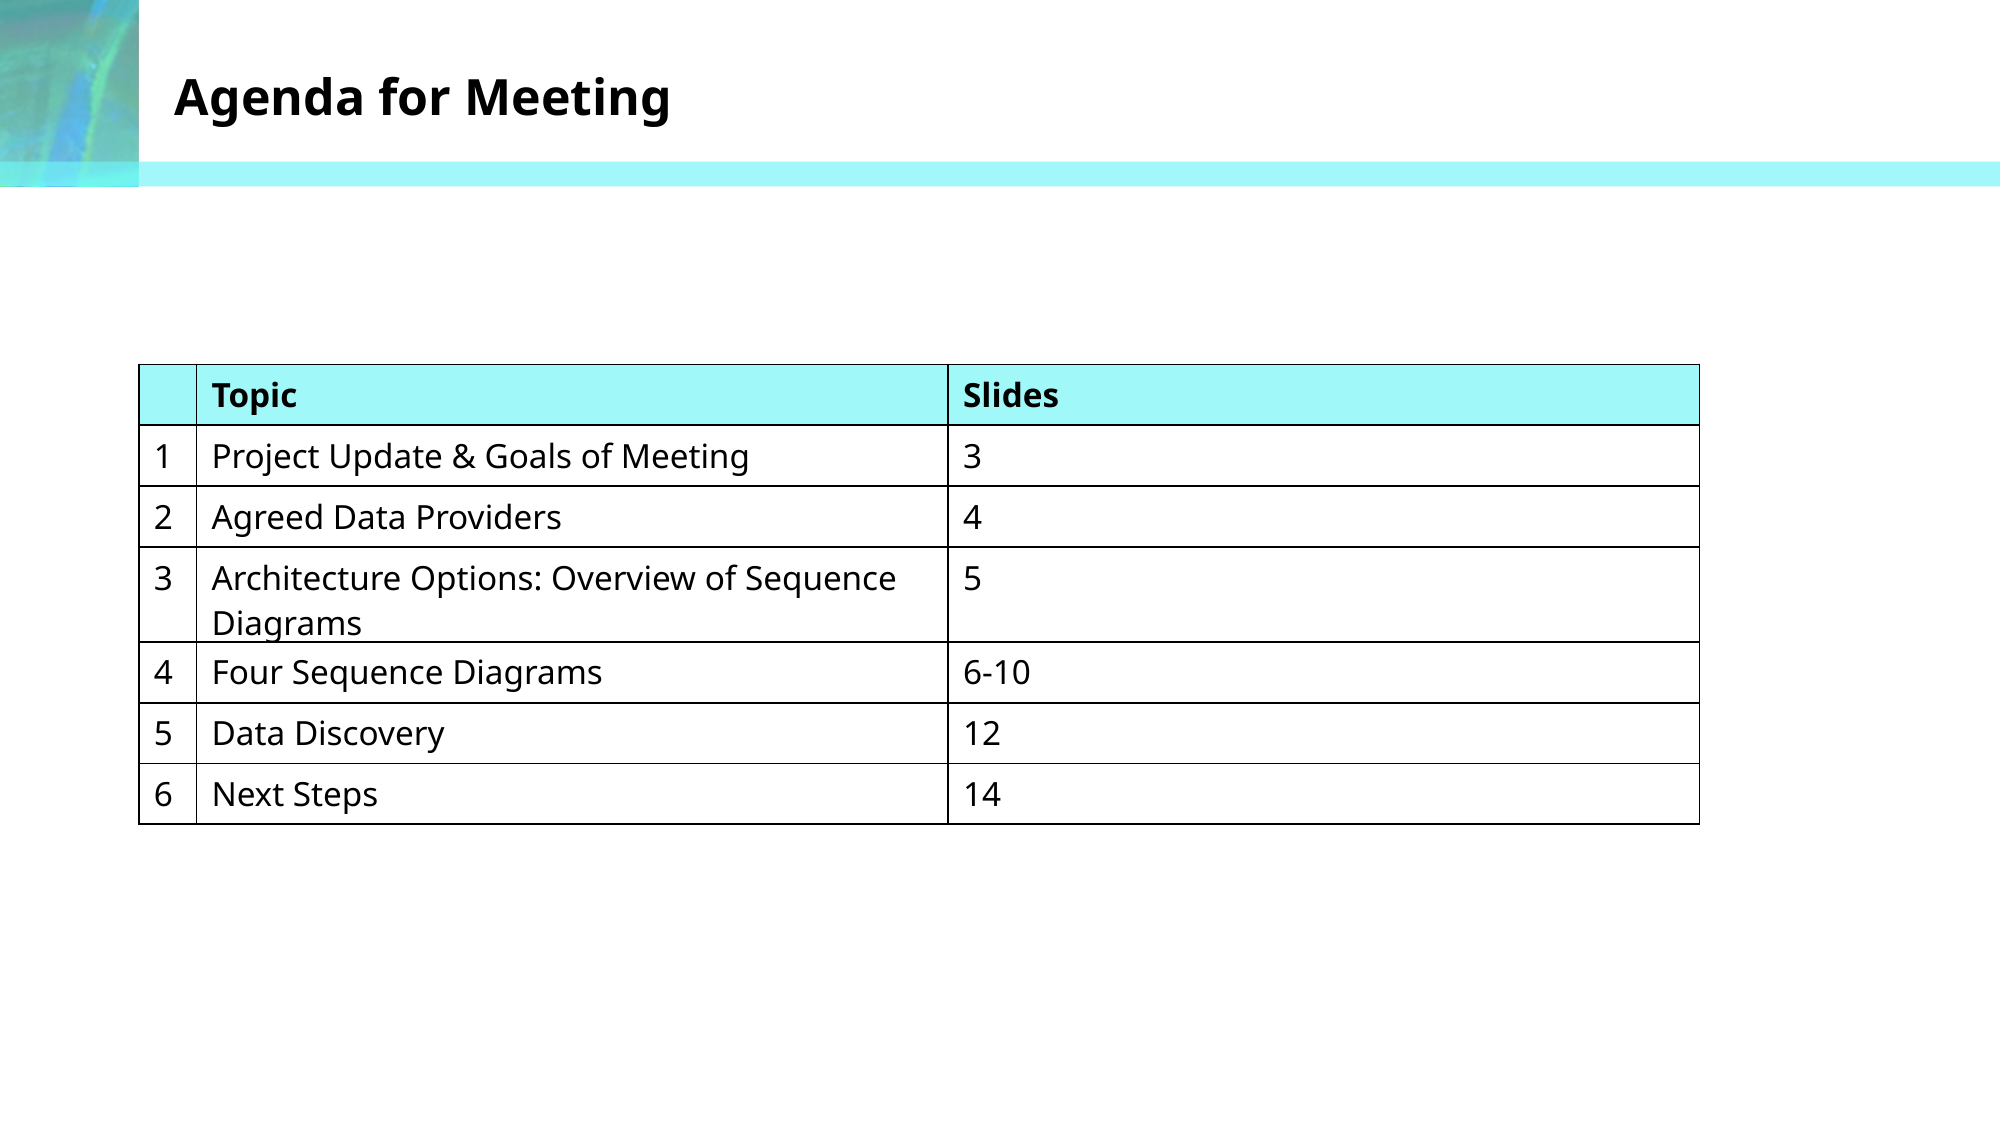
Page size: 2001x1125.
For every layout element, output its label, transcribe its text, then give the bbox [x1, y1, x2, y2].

table_cell 5 [140, 704, 196, 763]
table_header [140, 365, 196, 424]
table_header Topic [197, 365, 947, 424]
table_cell 2 [140, 487, 196, 546]
table_cell 3 [949, 426, 1699, 485]
text_box [139, 161, 2000, 187]
table_cell Four Sequence Diagrams [197, 643, 947, 702]
picture [0, 0, 139, 187]
table_cell 4 [949, 487, 1699, 546]
table_cell Next Steps [197, 764, 947, 823]
table_cell 5 [949, 548, 1699, 641]
table_cell 1 [140, 426, 196, 485]
table_cell Architecture Options: Overview of Sequence Diagrams [197, 548, 947, 641]
table_header Slides [949, 365, 1699, 424]
table_cell Project Update & Goals of Meeting [197, 426, 947, 485]
table_cell 3 [140, 548, 196, 641]
table_cell Agreed Data Providers [197, 487, 947, 546]
text_box Agenda for Meeting [170, 60, 1752, 130]
table_cell 6-10 [949, 643, 1699, 702]
table_cell Data Discovery [197, 704, 947, 763]
table_cell 12 [949, 704, 1699, 763]
table_cell 6 [140, 764, 196, 823]
table_cell 4 [140, 643, 196, 702]
table_cell 14 [949, 764, 1699, 823]
